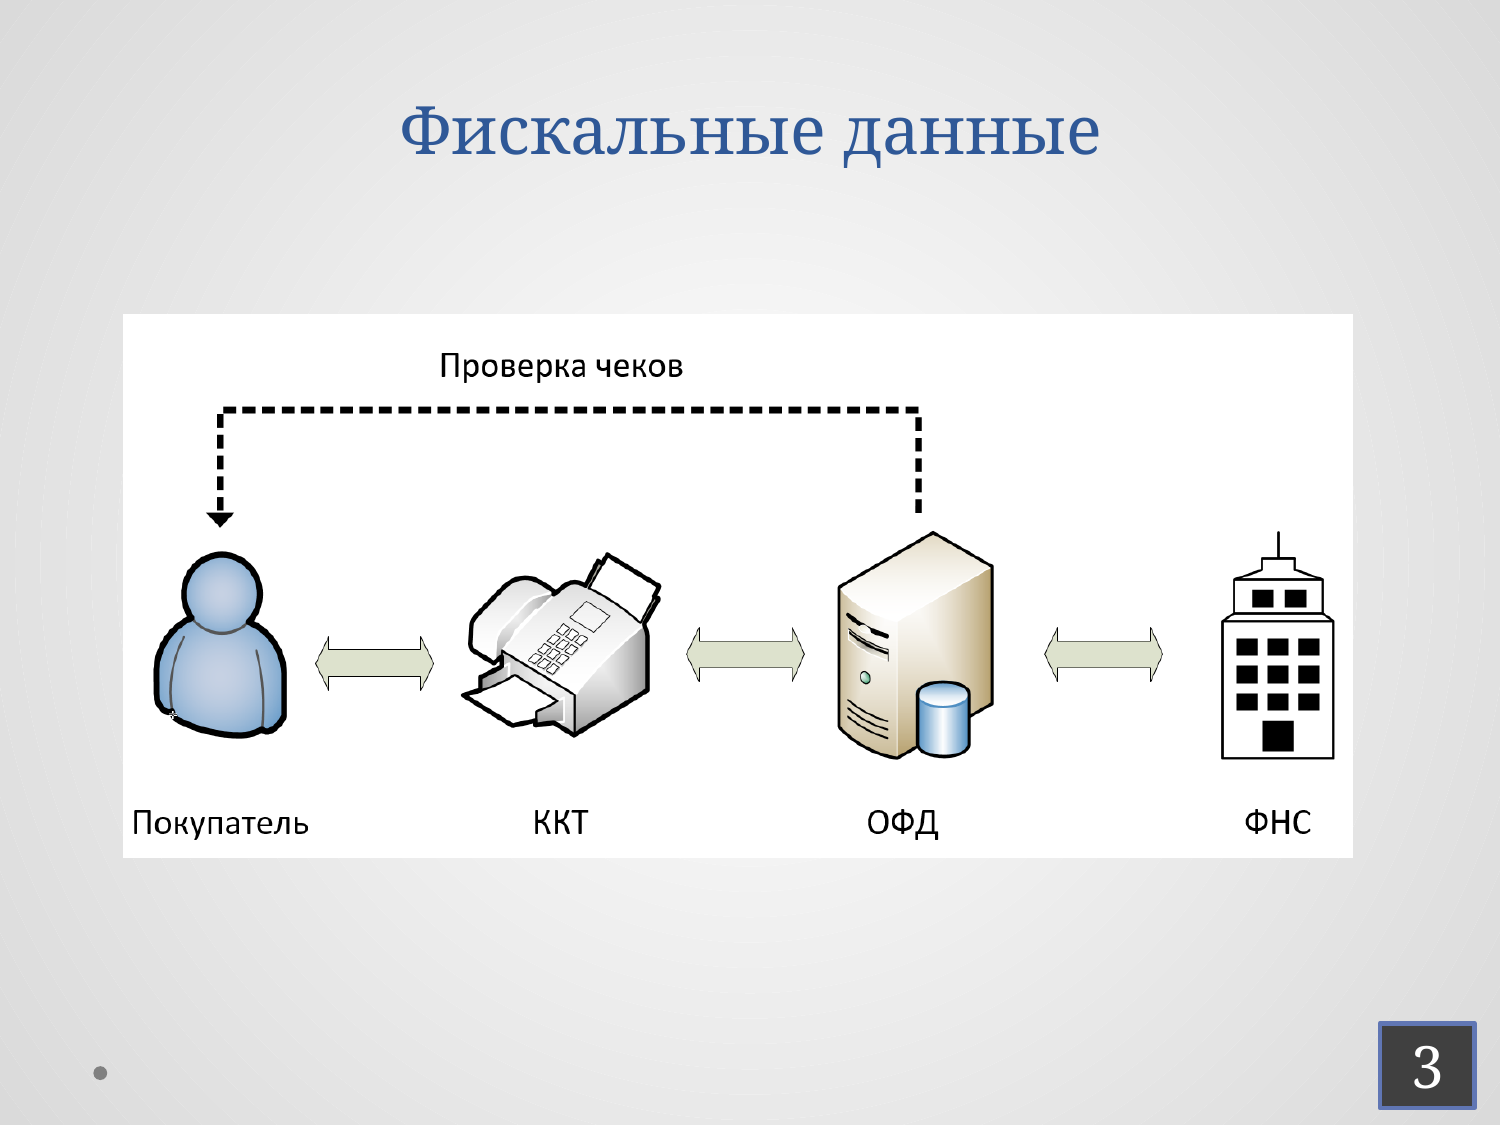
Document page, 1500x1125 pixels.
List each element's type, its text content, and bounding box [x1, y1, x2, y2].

title Фискальные данные [76, 42, 1427, 176]
picture [123, 314, 1353, 859]
text_box 3 [1378, 1021, 1477, 1110]
